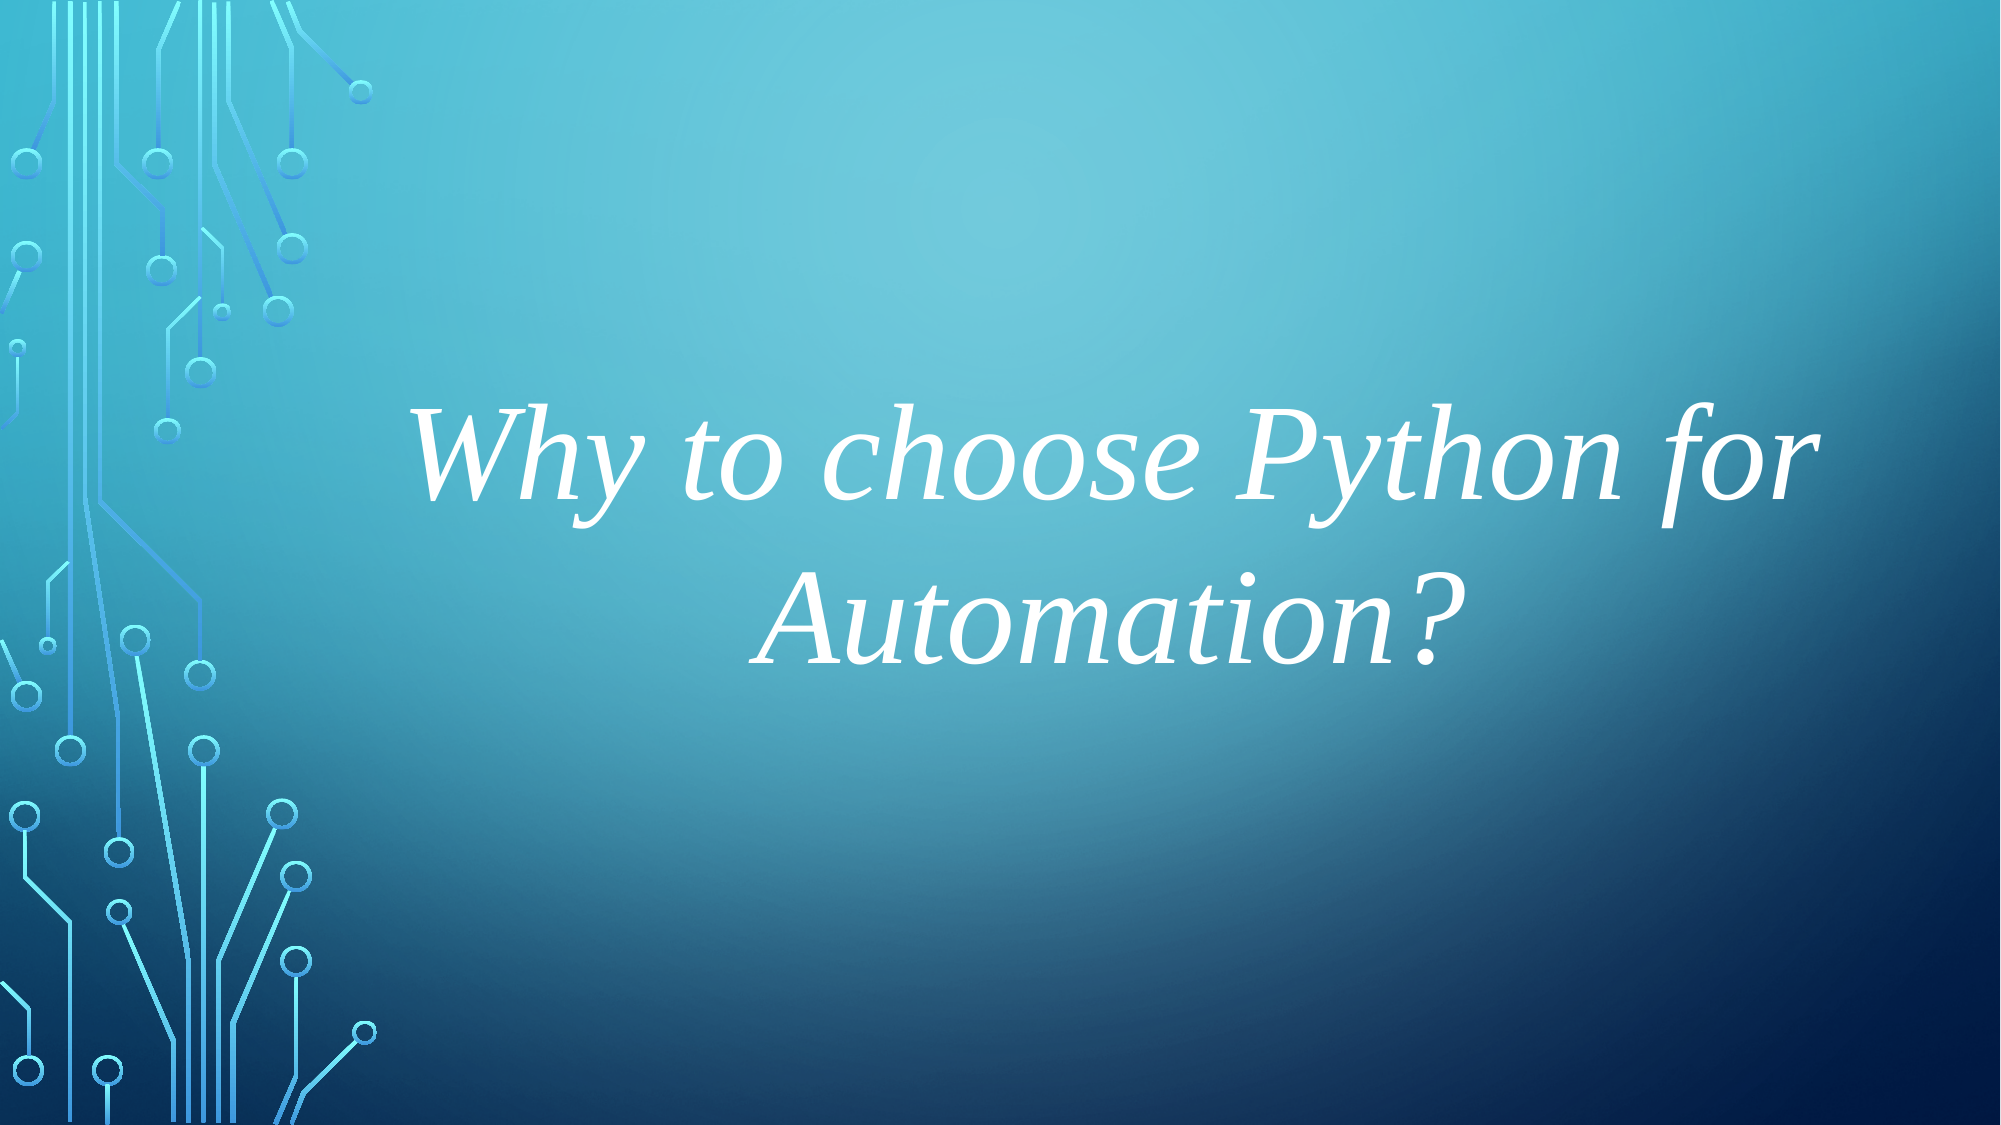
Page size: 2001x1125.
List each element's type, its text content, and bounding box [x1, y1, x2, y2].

text_box Why to choose Python for Automation? [274, 354, 1949, 699]
